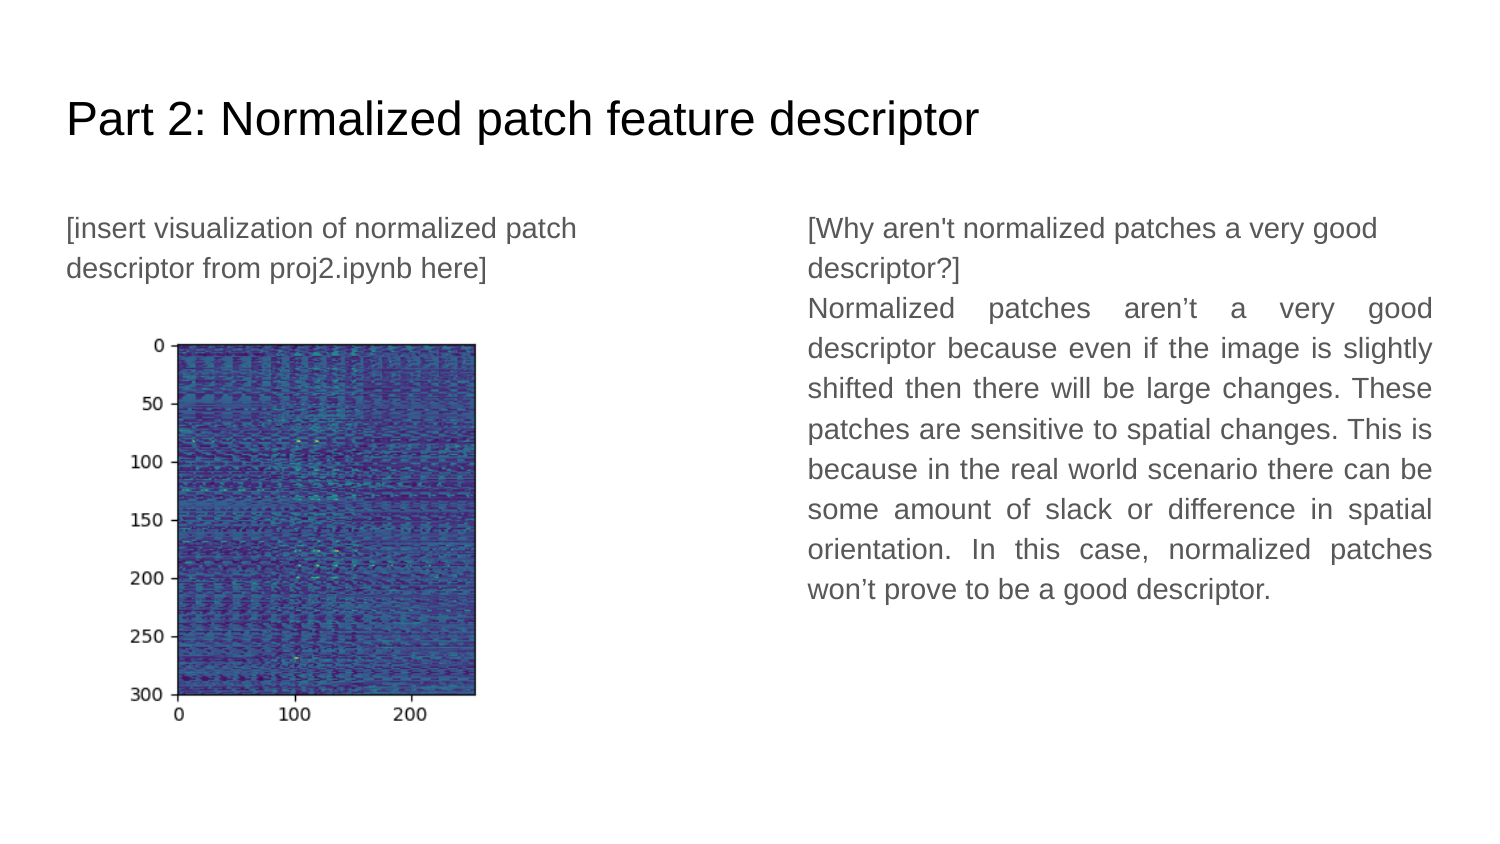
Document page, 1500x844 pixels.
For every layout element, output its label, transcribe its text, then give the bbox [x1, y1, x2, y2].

title Part 2: Normalized patch feature descriptor [50, 72, 1450, 168]
picture [109, 290, 517, 750]
list [Why aren't normalized patches a very good descriptor?] Normalized patches aren’t a very good descriptor because even if the image is slightly shifted then there will be large changes. These patches are sensitive to spatial changes. This is because in the real world scenario there can be some amount of slack or difference in spatial orientation. In this case, normalized patches won’t prove to be a good descriptor. [792, 188, 1450, 750]
list [insert visualization of normalized patch descriptor from proj2.ipynb here] [50, 188, 708, 750]
